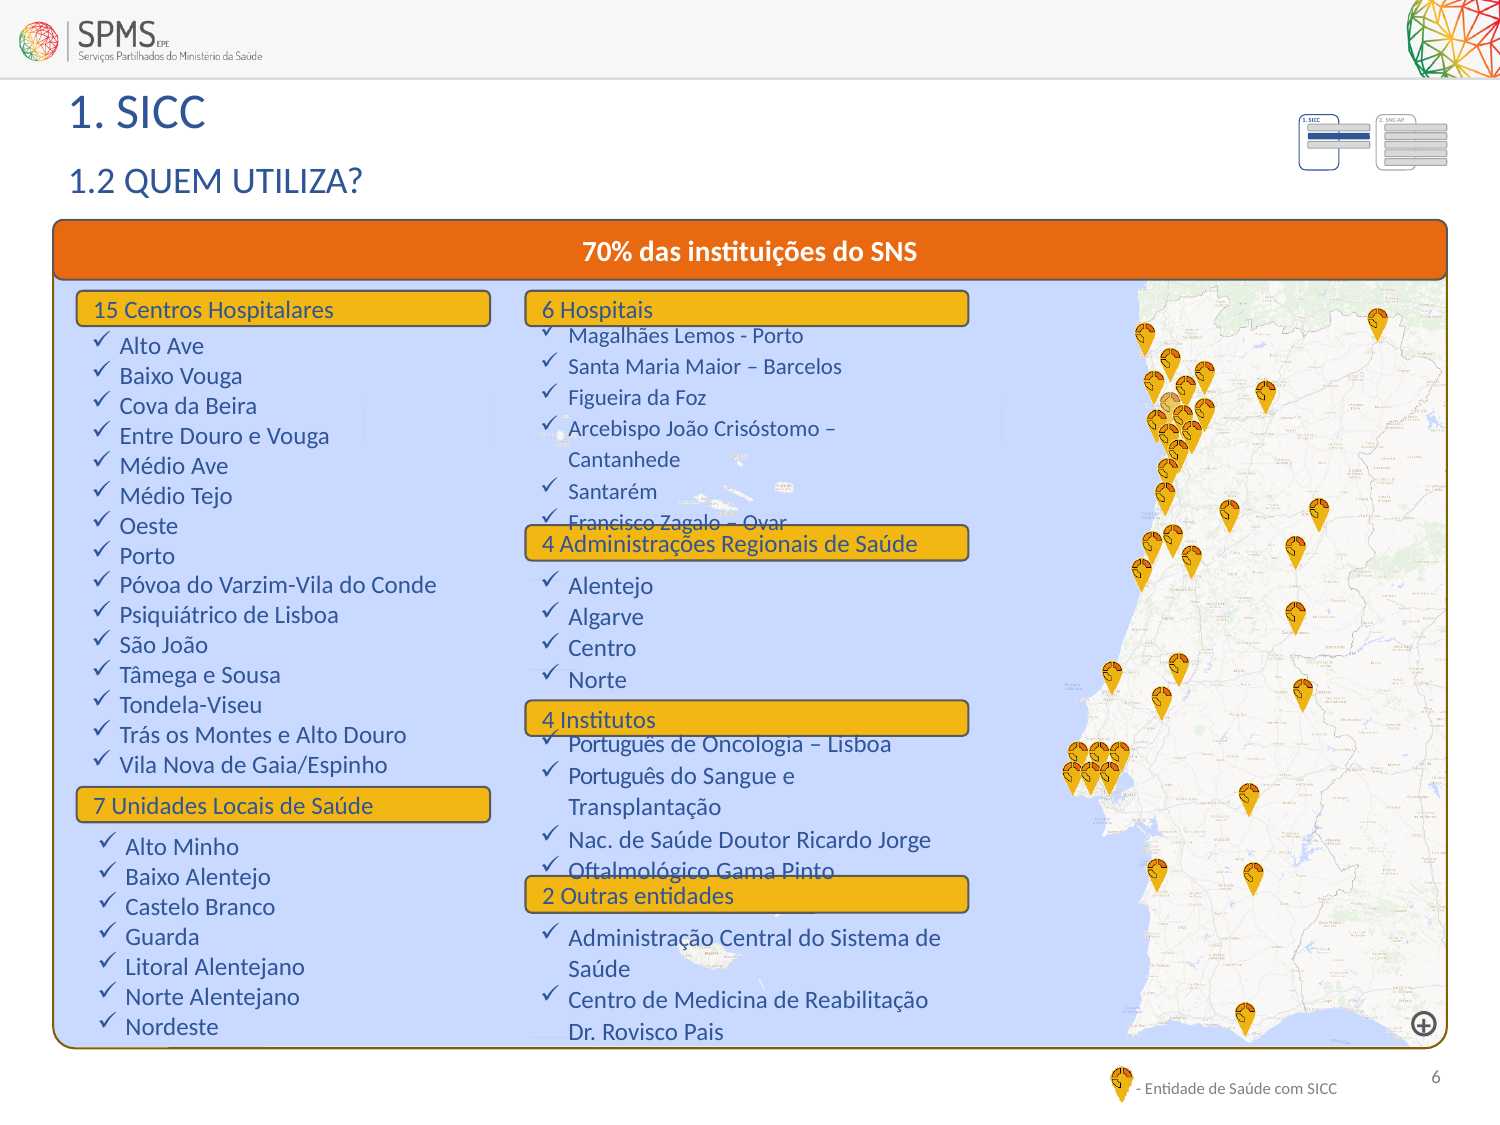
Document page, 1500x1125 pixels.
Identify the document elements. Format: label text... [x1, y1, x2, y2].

text_box 1. SICC [52, 78, 1448, 139]
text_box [76, 290, 491, 1047]
text_box 1.2 QUEM UTILIZA? [52, 148, 1448, 209]
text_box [525, 290, 969, 1039]
slide_number 6 [1387, 1047, 1447, 1106]
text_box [1097, 1064, 1405, 1112]
picture [0, 0, 1500, 80]
picture [53, 219, 1447, 1047]
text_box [1299, 114, 1447, 170]
